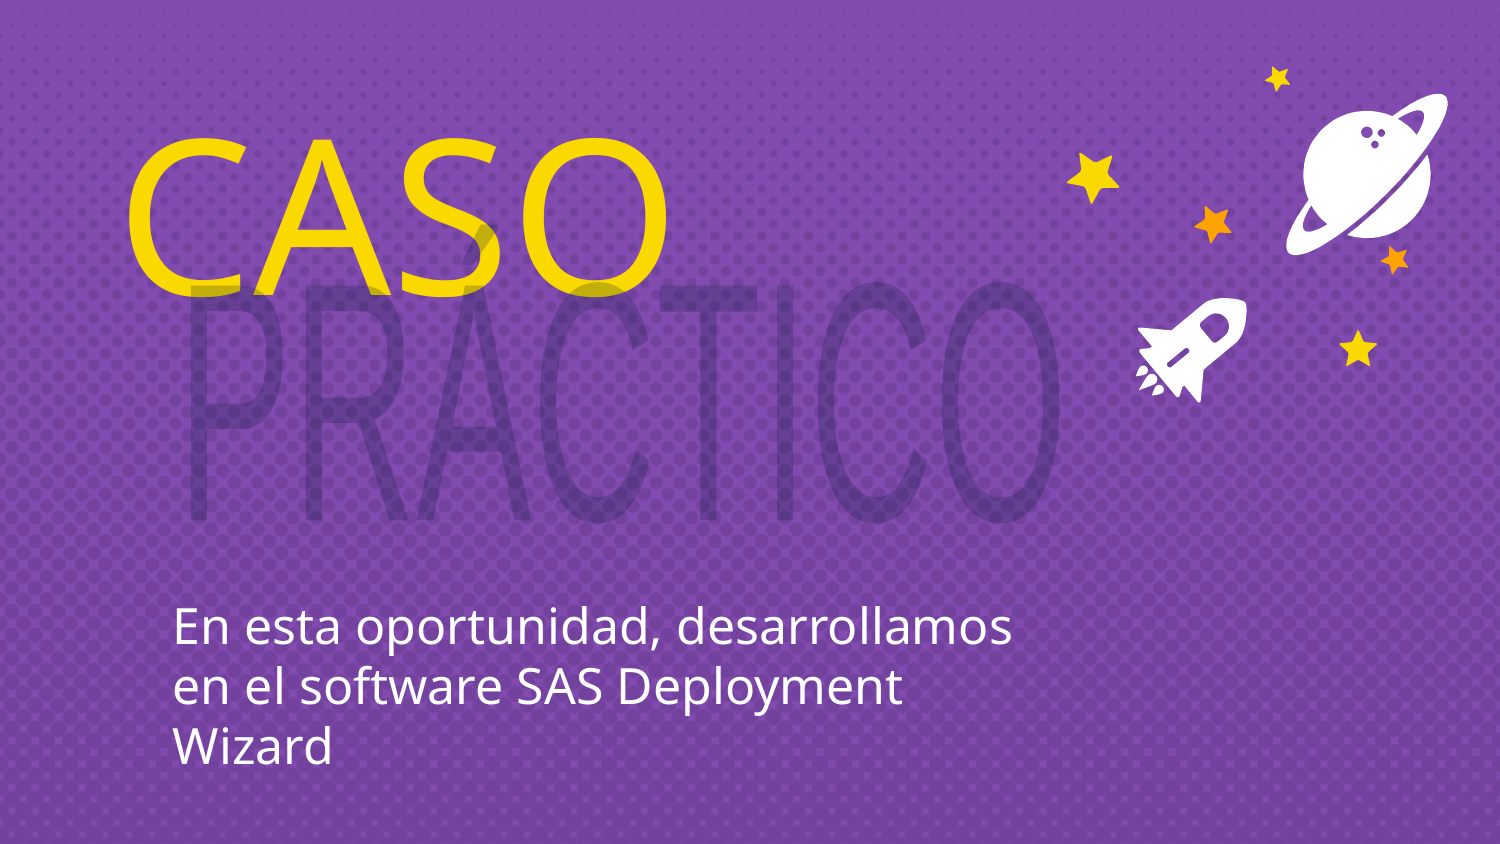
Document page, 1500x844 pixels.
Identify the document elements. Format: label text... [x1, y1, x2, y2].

text_box [1194, 206, 1232, 244]
text_box [1265, 66, 1291, 92]
subtitle En esta oportunidad, desarrollamos en el software SAS Deployment Wizard [157, 579, 1069, 709]
text_box [1339, 330, 1377, 367]
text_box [1136, 294, 1244, 402]
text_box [1286, 93, 1448, 256]
title CASO [101, 163, 831, 355]
text_box [1067, 152, 1120, 204]
text_box [1389, 265, 1409, 275]
